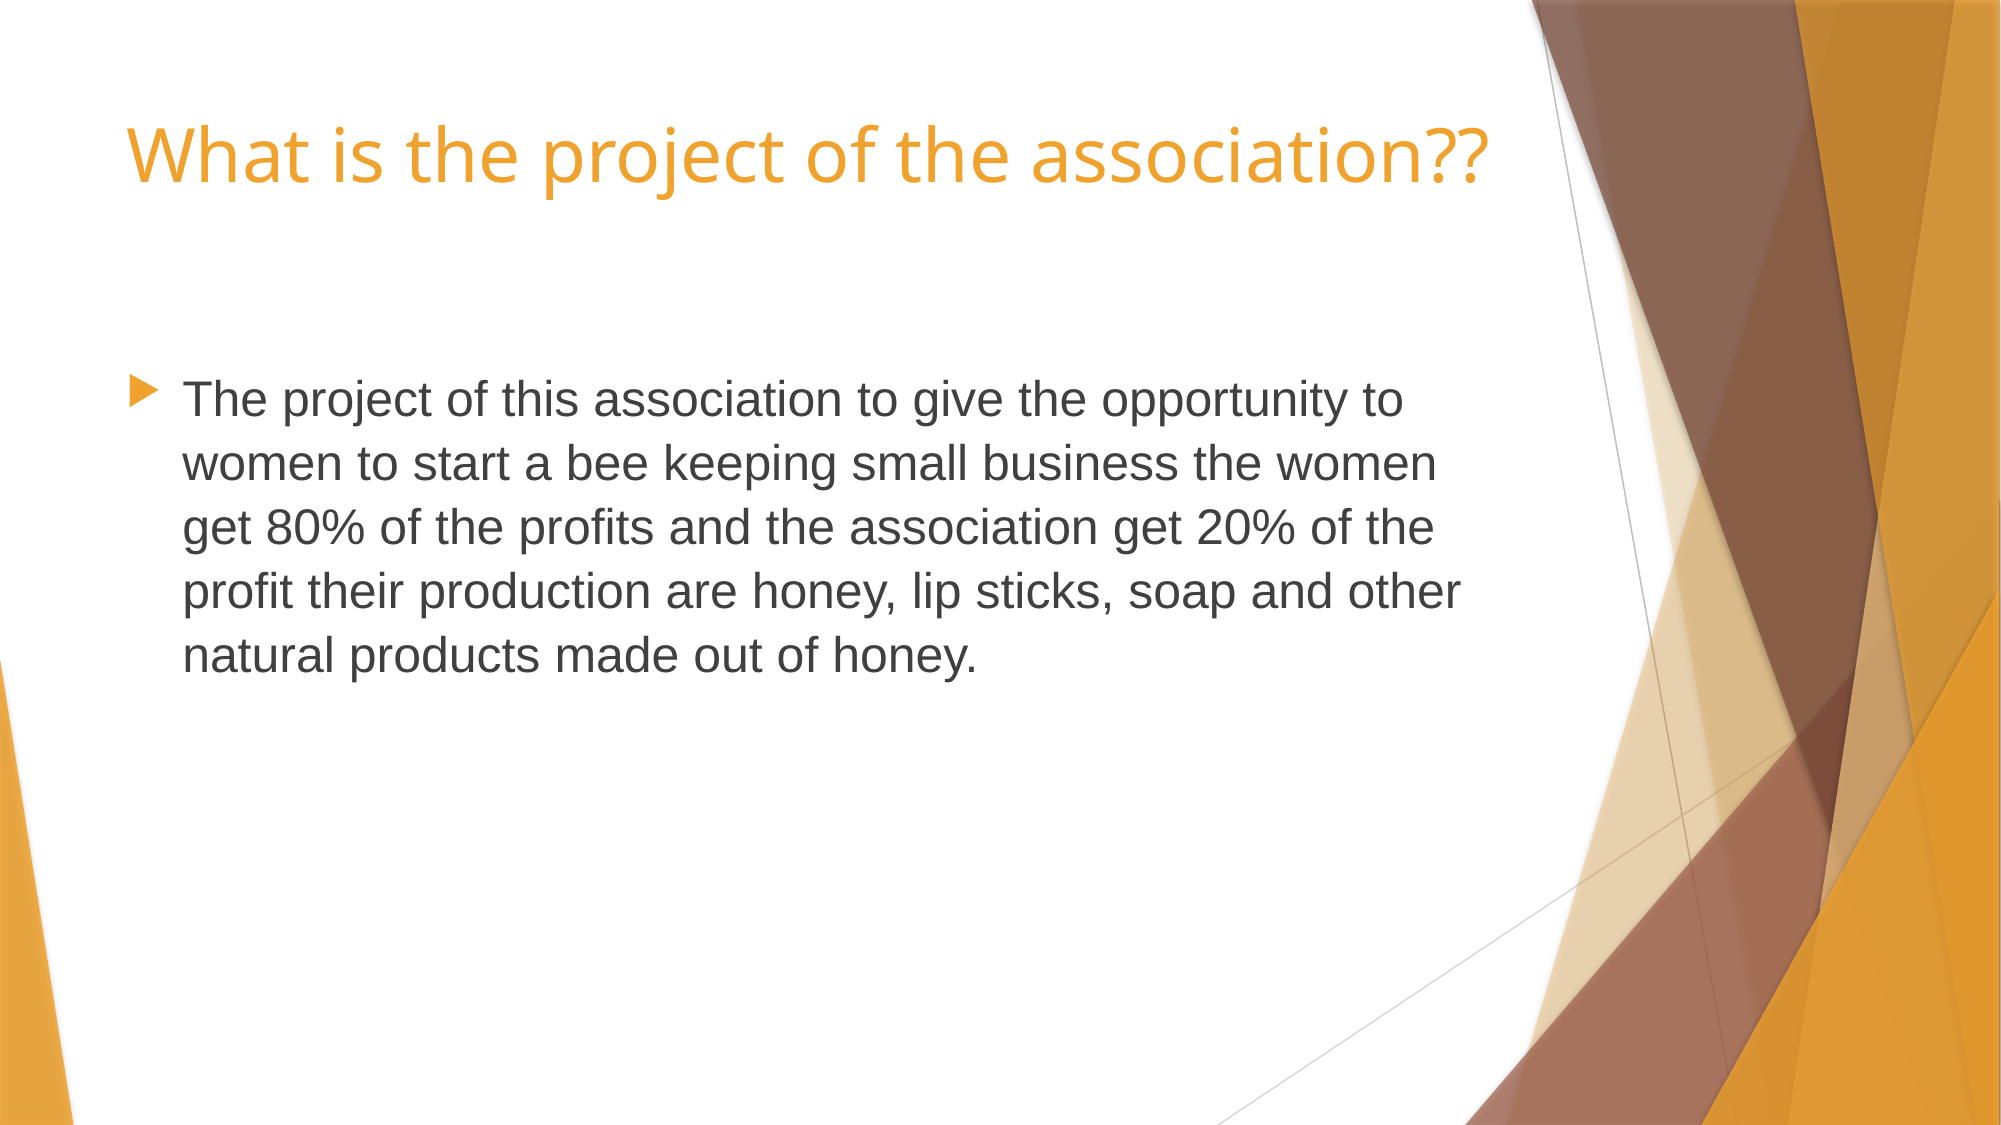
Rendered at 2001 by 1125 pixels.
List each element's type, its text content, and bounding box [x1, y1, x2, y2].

list The project of this association to give the opportunity to women to start a bee keeping small business the women get 80% of the profits and the association get 20% of the profit their production are honey, lip sticks, soap and other natural products made out of honey. [111, 354, 1522, 992]
title What is the project of the association?? [111, 99, 1522, 317]
